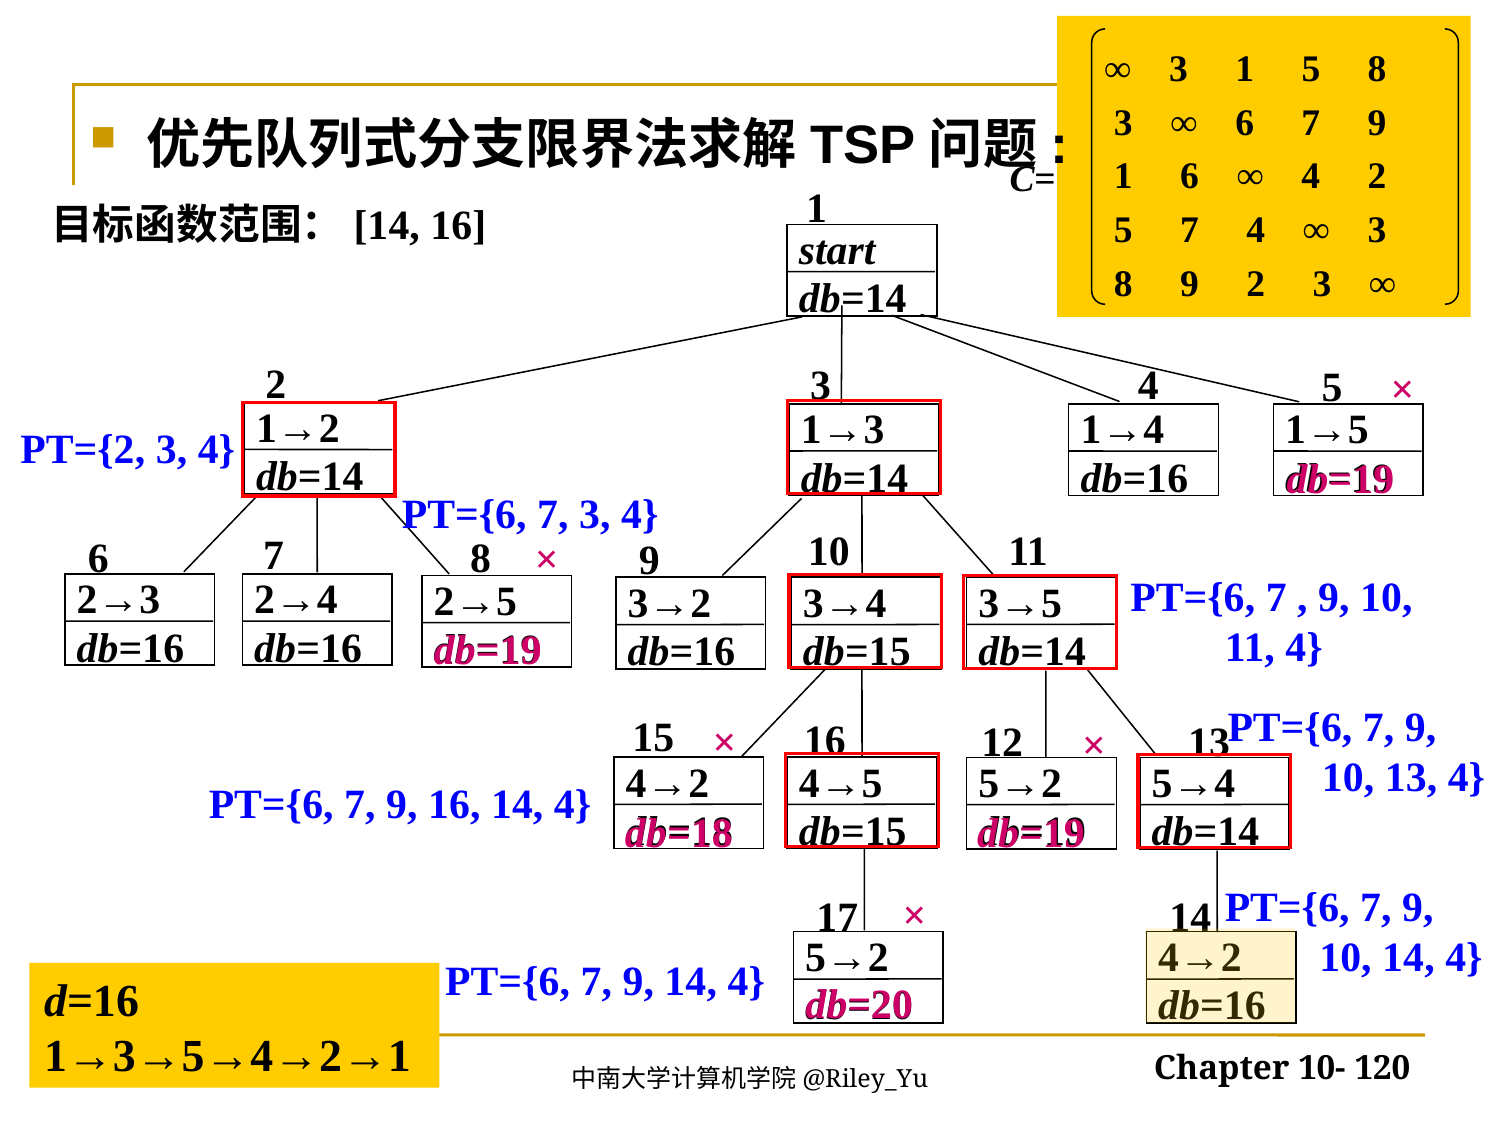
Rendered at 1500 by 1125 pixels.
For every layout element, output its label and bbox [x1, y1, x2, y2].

text_box [419, 575, 572, 681]
text_box [1271, 403, 1424, 509]
text_box [251, 530, 292, 570]
text_box [64, 533, 215, 666]
text_box [615, 577, 766, 669]
text_box [36, 190, 502, 256]
text_box [996, 527, 1057, 564]
text_box [1309, 363, 1350, 402]
text_box [796, 527, 857, 565]
text_box [962, 670, 1117, 864]
text_box [1070, 720, 1115, 756]
text_box [794, 184, 834, 223]
text_box [253, 359, 294, 399]
text_box [378, 224, 1439, 1024]
slide_number [1074, 1023, 1426, 1100]
list [74, 101, 994, 197]
text_box [994, 15, 1495, 317]
text_box [969, 718, 1034, 752]
text_box [722, 498, 802, 576]
footer [512, 1024, 988, 1101]
slide_number [74, 1023, 426, 1100]
text_box [1378, 364, 1423, 400]
text_box [792, 716, 857, 752]
text_box [193, 769, 607, 834]
text_box [1145, 850, 1498, 1023]
text_box [620, 713, 680, 752]
text_box [1087, 670, 1500, 849]
text_box [890, 891, 935, 926]
text_box [1068, 403, 1219, 496]
text_box [5, 402, 674, 666]
text_box [29, 946, 780, 1088]
